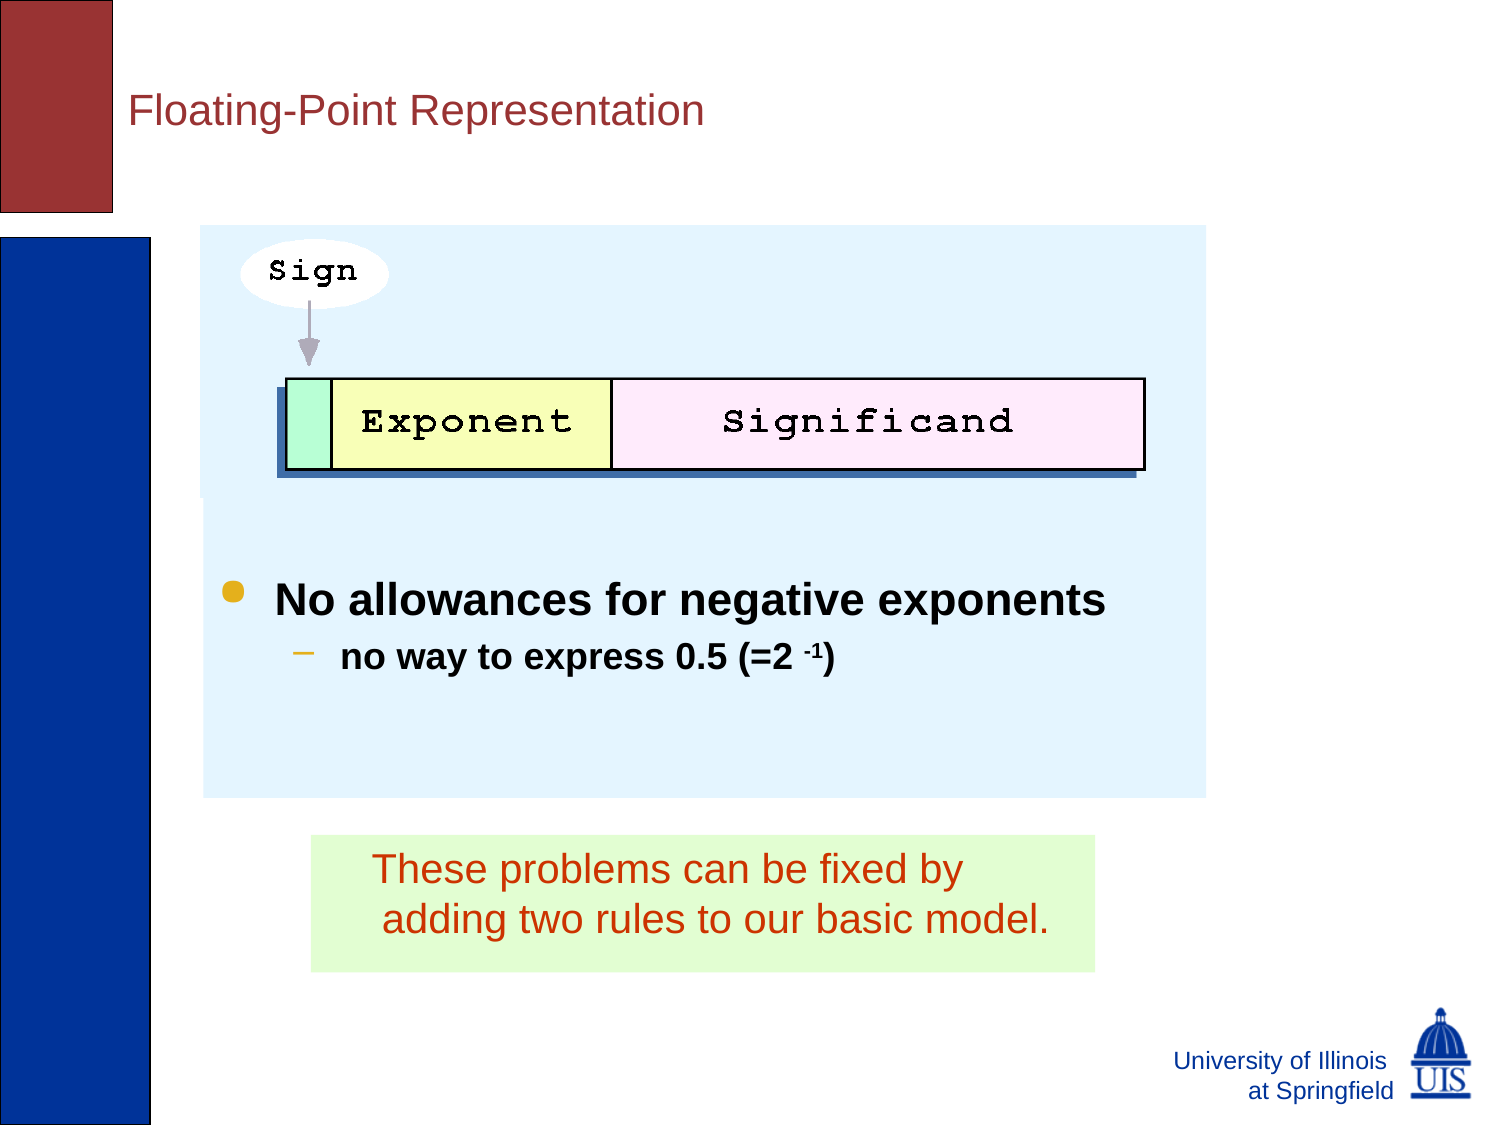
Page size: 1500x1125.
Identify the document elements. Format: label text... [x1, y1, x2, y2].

picture [199, 224, 1207, 499]
picture [1409, 1006, 1473, 1102]
list No allowances for negative exponents no way to express 0.5 (=2 -1) [203, 504, 1207, 798]
title Floating-Point Representation [112, 62, 1338, 153]
text_box These problems can be fixed by adding two rules to our basic model. [310, 834, 1096, 973]
